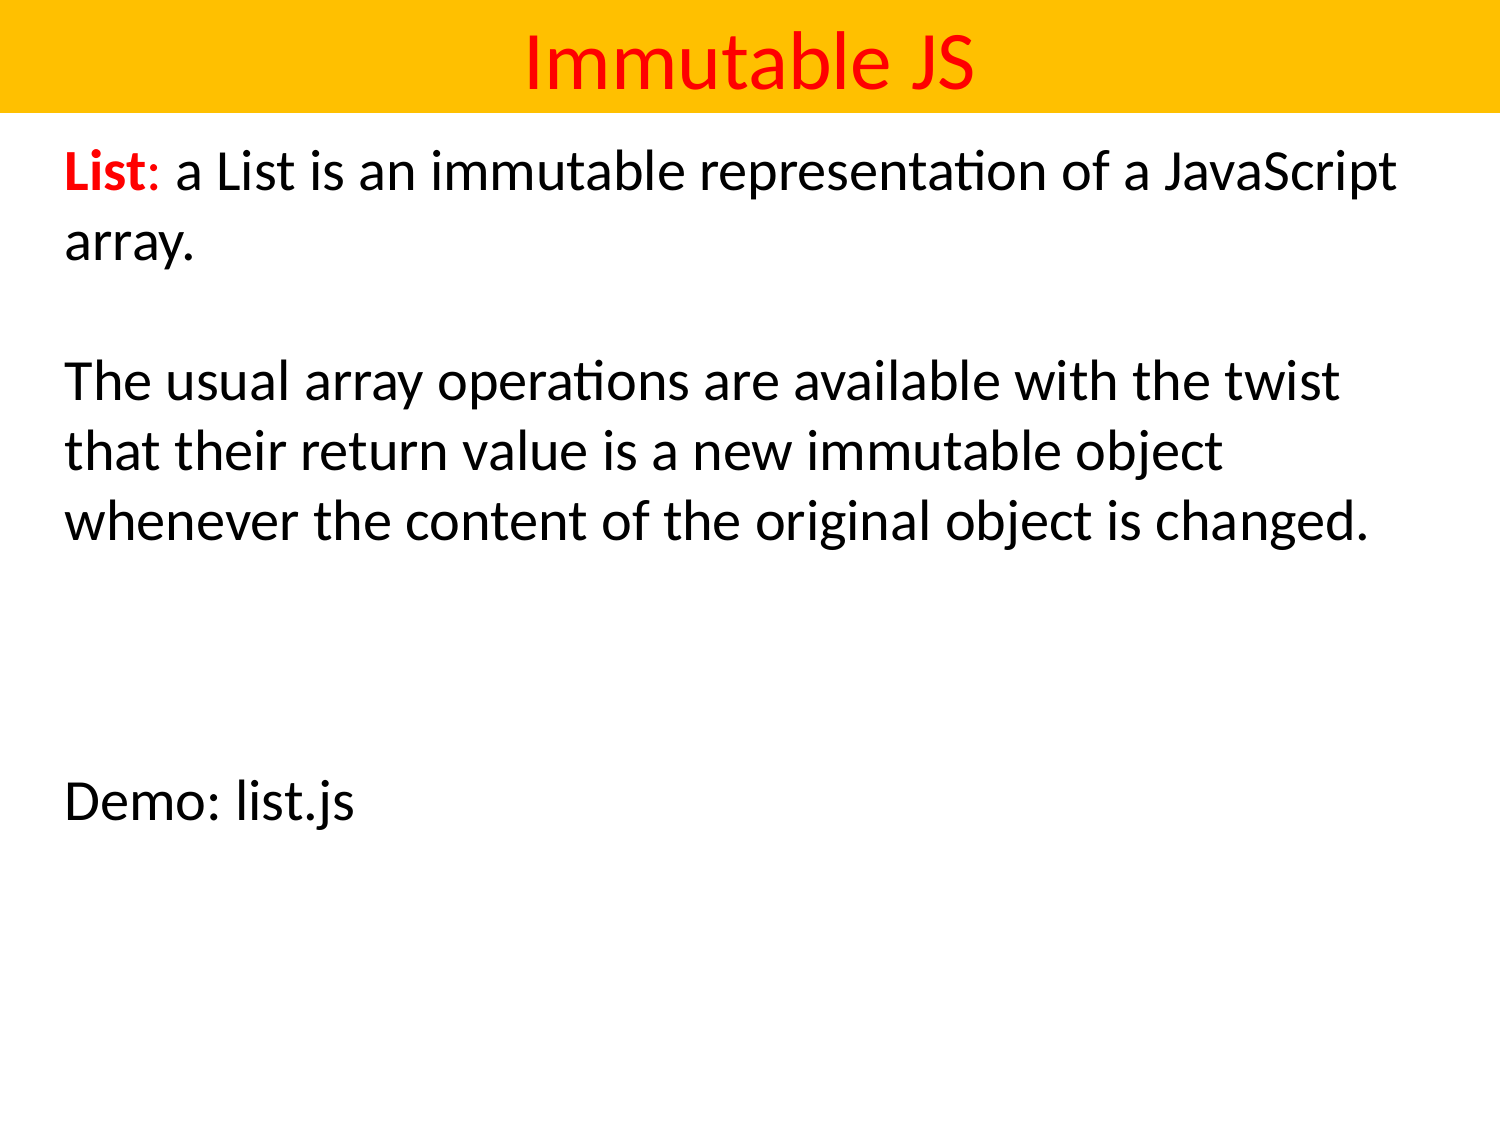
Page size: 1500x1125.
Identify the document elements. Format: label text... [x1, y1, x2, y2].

title Immutable JS [0, 0, 1500, 113]
text_box List: a List is an immutable representation of a JavaScript array. The usual array operations are available with the twist that their return value is a new immutable object whenever the content of the original object is changed. Demo: list.js [50, 124, 1450, 840]
